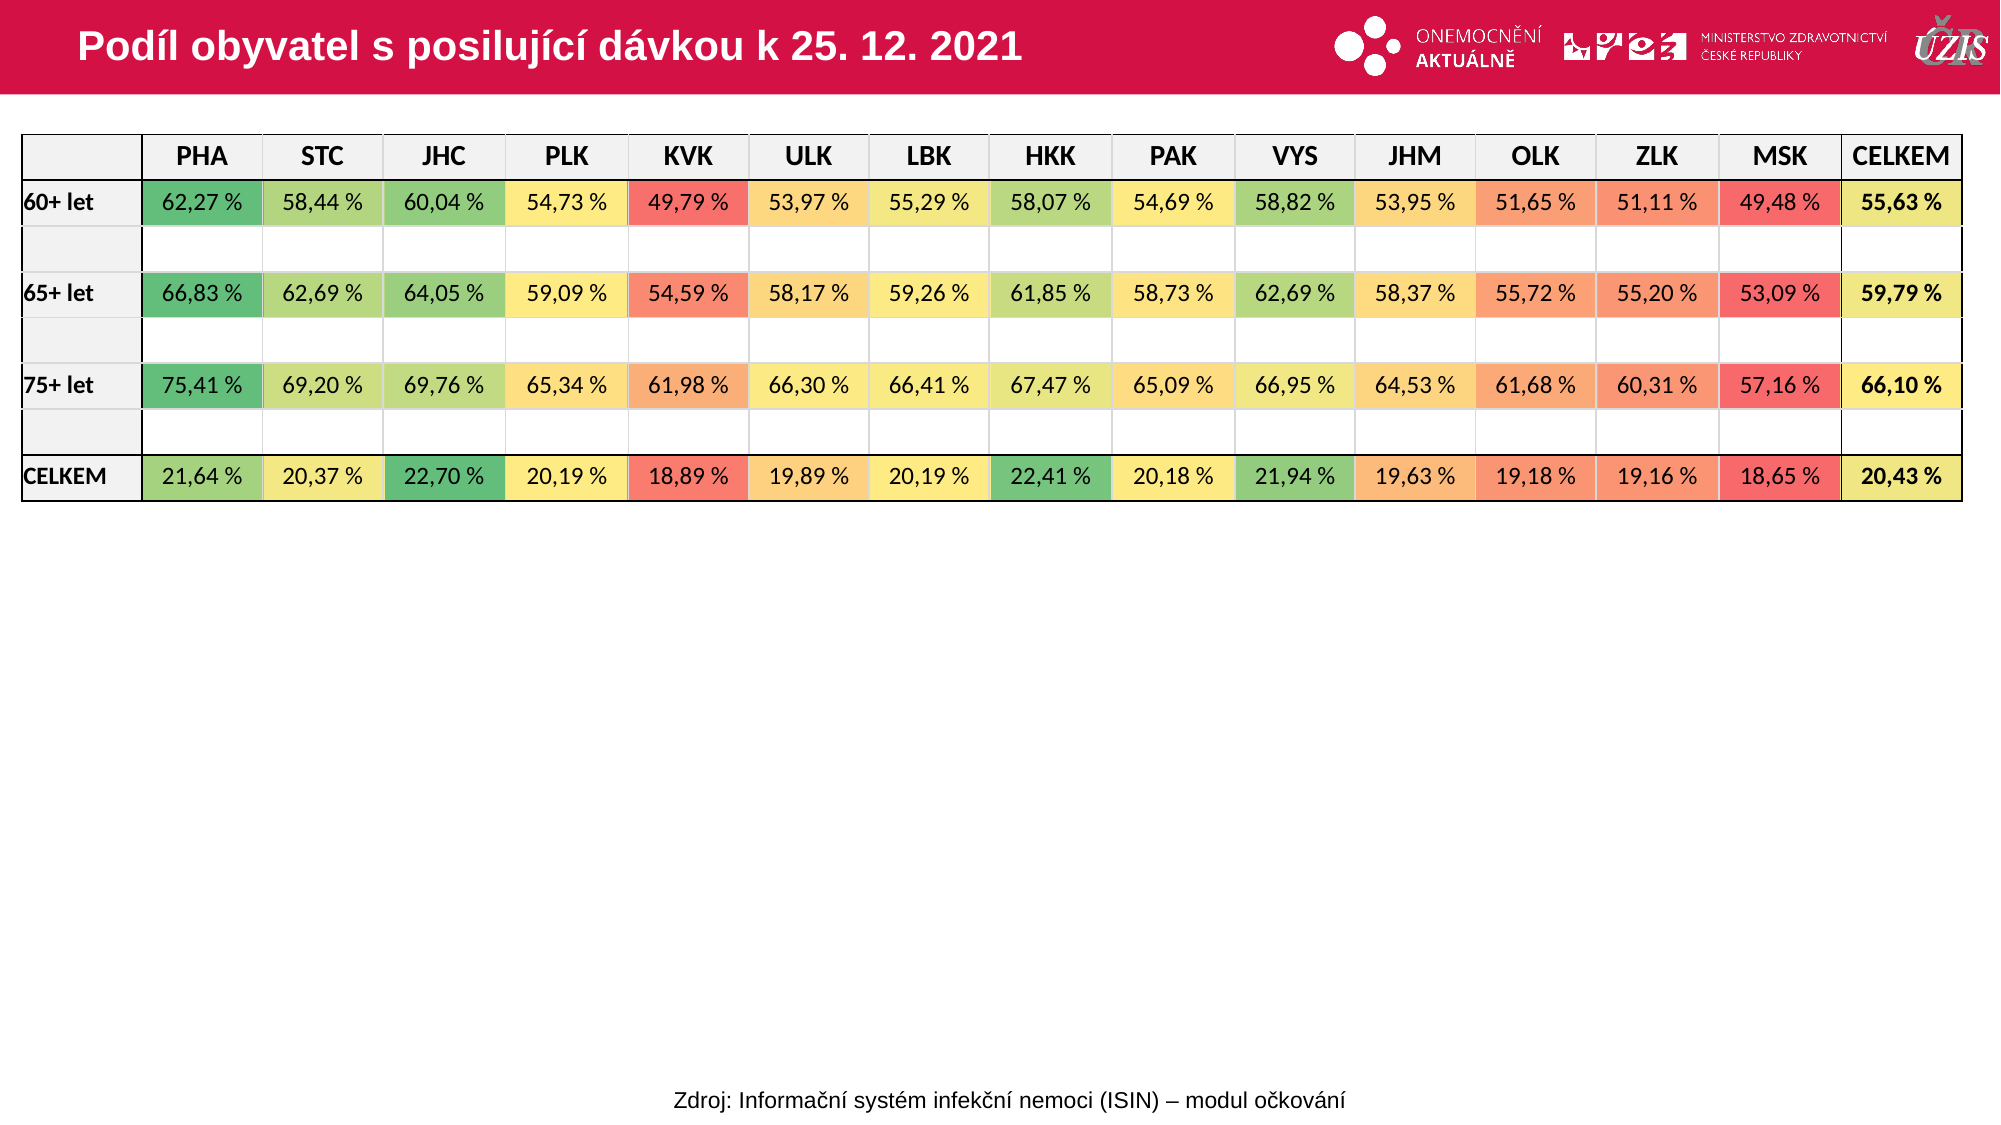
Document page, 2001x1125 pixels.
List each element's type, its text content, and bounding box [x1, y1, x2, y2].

table_cell 60,31 % [1597, 364, 1718, 408]
table_cell 69,76 % [384, 364, 505, 408]
text_box Zdroj: Informační systém infekční nemoci (ISIN) – modul očkování [658, 1078, 1362, 1121]
table_cell [1476, 410, 1595, 454]
table_cell 66,83 % [143, 273, 262, 317]
table_cell [384, 318, 505, 362]
table_cell [263, 227, 382, 271]
table_cell [263, 318, 382, 362]
table_cell 19,18 % [1476, 456, 1595, 500]
table_cell 66,95 % [1236, 364, 1354, 408]
table_header VYS [1236, 135, 1354, 179]
table_cell [750, 318, 868, 362]
table_cell 20,43 % [1842, 456, 1961, 500]
table_cell 66,30 % [750, 364, 868, 408]
table_cell 75,41 % [143, 364, 262, 408]
table_cell [990, 410, 1111, 454]
table_cell [990, 318, 1111, 362]
table_cell 65,09 % [1113, 364, 1234, 408]
table_cell [143, 410, 262, 454]
table_header HKK [990, 135, 1111, 179]
table_cell 20,37 % [263, 456, 382, 500]
table_cell 20,19 % [506, 456, 628, 500]
table_cell [506, 410, 628, 454]
table_header OLK [1476, 135, 1595, 179]
table_cell [990, 227, 1111, 271]
table_cell 66,41 % [870, 364, 988, 408]
table_cell [23, 410, 141, 454]
table_cell 61,98 % [629, 364, 748, 408]
table_cell 65+ let [23, 273, 141, 317]
table_cell [506, 318, 628, 362]
table_cell 58,37 % [1356, 273, 1475, 317]
table_cell [1356, 410, 1475, 454]
table_cell 62,27 % [143, 181, 262, 225]
table_cell [384, 410, 505, 454]
table_cell [384, 227, 505, 271]
table_header PAK [1113, 135, 1234, 179]
table_cell [143, 227, 262, 271]
table_cell [1236, 410, 1354, 454]
table_cell 69,20 % [263, 364, 382, 408]
table_cell 66,10 % [1842, 364, 1961, 408]
table_header CELKEM [1842, 135, 1961, 179]
table_cell [1842, 410, 1961, 454]
table_cell 18,65 % [1720, 456, 1841, 500]
table_cell 59,09 % [506, 273, 628, 317]
table_cell 61,68 % [1476, 364, 1595, 408]
table_cell [870, 318, 988, 362]
table_cell 58,44 % [263, 181, 382, 225]
table_cell [1720, 410, 1841, 454]
table_cell 19,63 % [1356, 456, 1475, 500]
table_cell [23, 227, 141, 271]
table_cell [1597, 227, 1718, 271]
table_cell 21,94 % [1236, 456, 1354, 500]
table_cell 55,63 % [1842, 181, 1961, 225]
table_cell 58,17 % [750, 273, 868, 317]
table_cell 19,89 % [750, 456, 868, 500]
table_cell [1113, 318, 1234, 362]
table_cell [1597, 410, 1718, 454]
table_cell [506, 227, 628, 271]
table_cell 22,70 % [384, 456, 505, 500]
table_cell [143, 318, 262, 362]
table_cell 54,73 % [506, 181, 628, 225]
table_cell [23, 318, 141, 362]
table_cell [870, 227, 988, 271]
table_cell 51,11 % [1597, 181, 1718, 225]
table_cell [1236, 318, 1354, 362]
table_cell 54,59 % [629, 273, 748, 317]
table_cell [629, 227, 748, 271]
table_cell 67,47 % [990, 364, 1111, 408]
table_cell 55,29 % [870, 181, 988, 225]
table_cell 19,16 % [1597, 456, 1718, 500]
table_header MSK [1720, 135, 1841, 179]
table_header JHC [384, 135, 505, 179]
table_cell 53,97 % [750, 181, 868, 225]
table_cell [629, 410, 748, 454]
table_header KVK [629, 135, 748, 179]
table_cell 61,85 % [990, 273, 1111, 317]
table_cell 51,65 % [1476, 181, 1595, 225]
table_cell 55,20 % [1597, 273, 1718, 317]
title Podíl obyvatel s posilující dávkou k 25. 12. 2021 [62, 0, 1144, 95]
table_cell CELKEM [23, 456, 141, 500]
picture [1334, 16, 1542, 76]
table_cell [1113, 410, 1234, 454]
table_cell 59,26 % [870, 273, 988, 317]
table_cell [1597, 318, 1718, 362]
table_cell [750, 410, 868, 454]
table_cell 55,72 % [1476, 273, 1595, 317]
table_header ULK [750, 135, 868, 179]
table_header ZLK [1597, 135, 1718, 179]
table_cell 49,48 % [1720, 181, 1841, 225]
table_cell [870, 410, 988, 454]
table_cell 21,64 % [143, 456, 262, 500]
table_cell 20,19 % [870, 456, 988, 500]
table_cell [1356, 318, 1475, 362]
table_cell [750, 227, 868, 271]
picture [1563, 31, 1888, 60]
table_cell 64,05 % [384, 273, 505, 317]
table_header [23, 135, 141, 179]
table_cell [1356, 227, 1475, 271]
table_cell 49,79 % [629, 181, 748, 225]
table_cell 62,69 % [263, 273, 382, 317]
table_header STC [263, 135, 382, 179]
table_cell 60+ let [23, 181, 141, 225]
table_cell 59,79 % [1842, 273, 1961, 317]
picture [1915, 15, 1989, 66]
table_cell [1720, 227, 1841, 271]
table_cell 58,07 % [990, 181, 1111, 225]
table_cell 18,89 % [629, 456, 748, 500]
table_cell 20,18 % [1113, 456, 1234, 500]
table_cell [1842, 227, 1961, 271]
table_cell 60,04 % [384, 181, 505, 225]
table_cell [629, 318, 748, 362]
table_header JHM [1356, 135, 1475, 179]
table_cell [1720, 318, 1841, 362]
table_cell 22,41 % [990, 456, 1111, 500]
table_header PLK [506, 135, 628, 179]
table_cell 64,53 % [1356, 364, 1475, 408]
table_cell [1842, 318, 1961, 362]
table_cell [1476, 227, 1595, 271]
table_cell 53,95 % [1356, 181, 1475, 225]
table_cell 75+ let [23, 364, 141, 408]
table_header PHA [143, 135, 262, 179]
table_cell 65,34 % [506, 364, 628, 408]
table_cell 58,73 % [1113, 273, 1234, 317]
table_cell [1236, 227, 1354, 271]
table_cell 58,82 % [1236, 181, 1354, 225]
table_cell [1476, 318, 1595, 362]
table_cell 57,16 % [1720, 364, 1841, 408]
table_header LBK [870, 135, 988, 179]
table_cell 54,69 % [1113, 181, 1234, 225]
table_cell [1113, 227, 1234, 271]
table_cell [263, 410, 382, 454]
table_cell 53,09 % [1720, 273, 1841, 317]
table_cell 62,69 % [1236, 273, 1354, 317]
